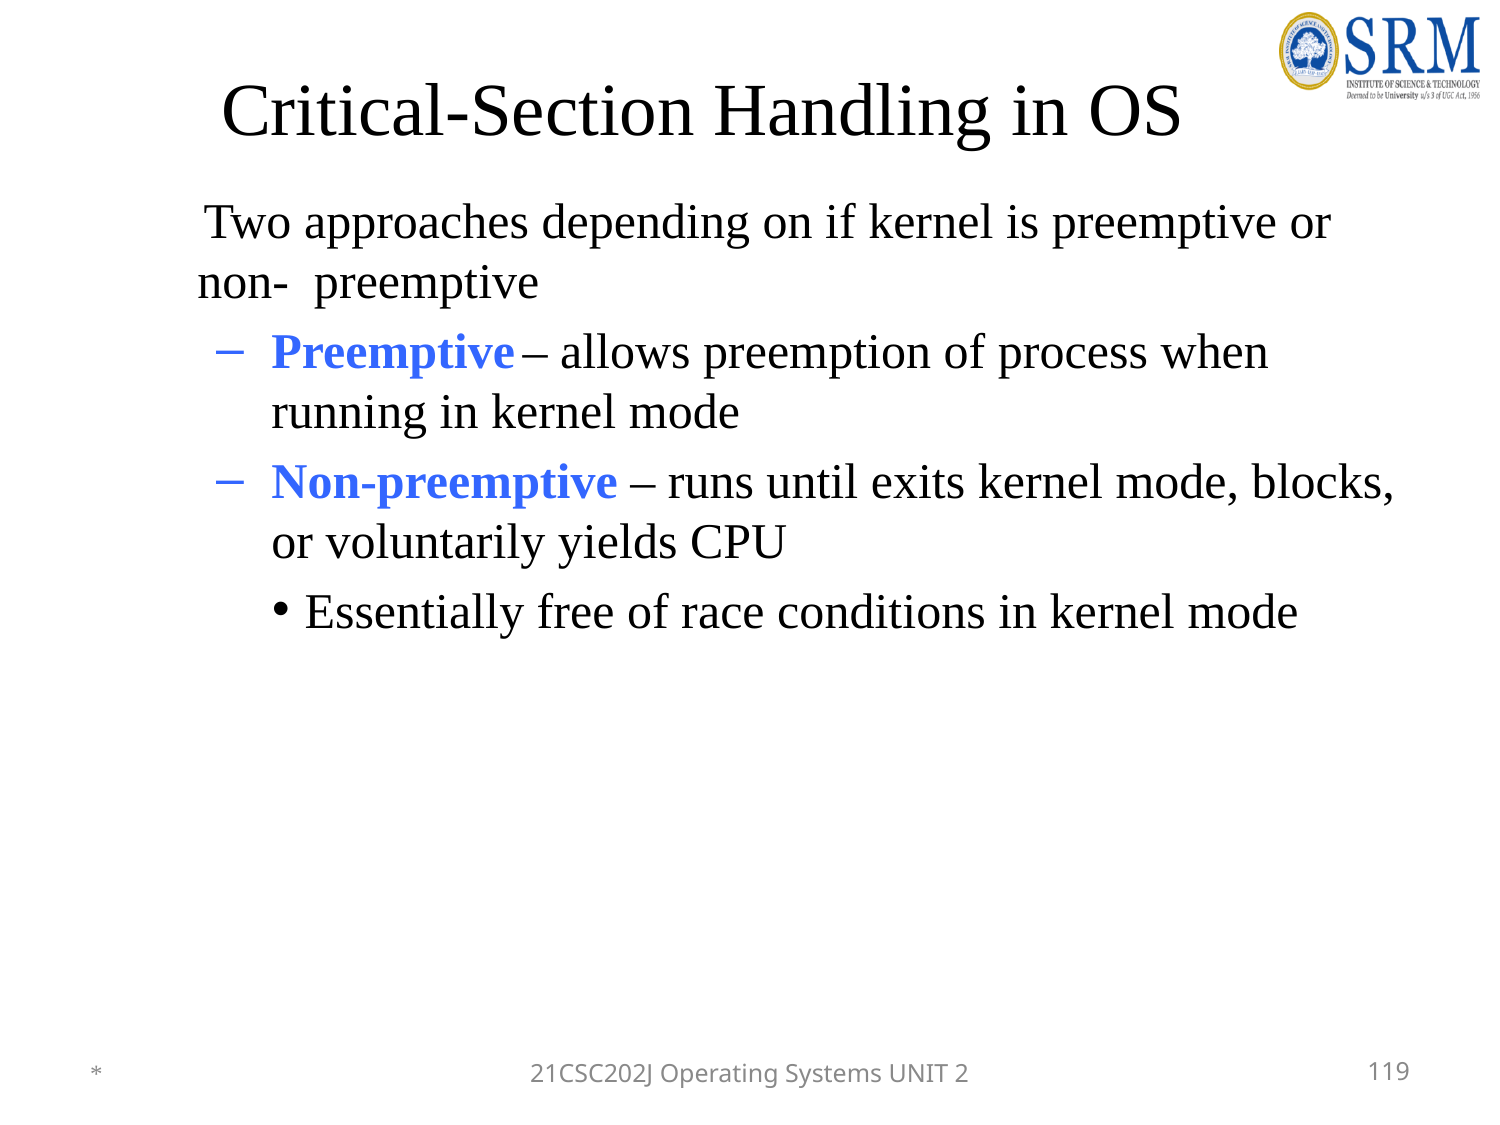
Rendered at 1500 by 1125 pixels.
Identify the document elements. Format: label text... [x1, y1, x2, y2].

title Critical-Section Handling in OS [78, 58, 1346, 153]
text_box ‹#› [1074, 1042, 1425, 1103]
list Two approaches depending on if kernel is preemptive or non- preemptive Preemptive – allows preemption of process when running in kernel mode Non-preemptive – runs until exits kernel mode, blocks, or voluntarily yields CPU Essentially free of race conditions in kernel mode [126, 181, 1420, 925]
text_box 21CSC202J Operating Systems UNIT 2 [512, 1042, 988, 1103]
text_box * [75, 1042, 425, 1103]
picture [1279, 12, 1480, 100]
